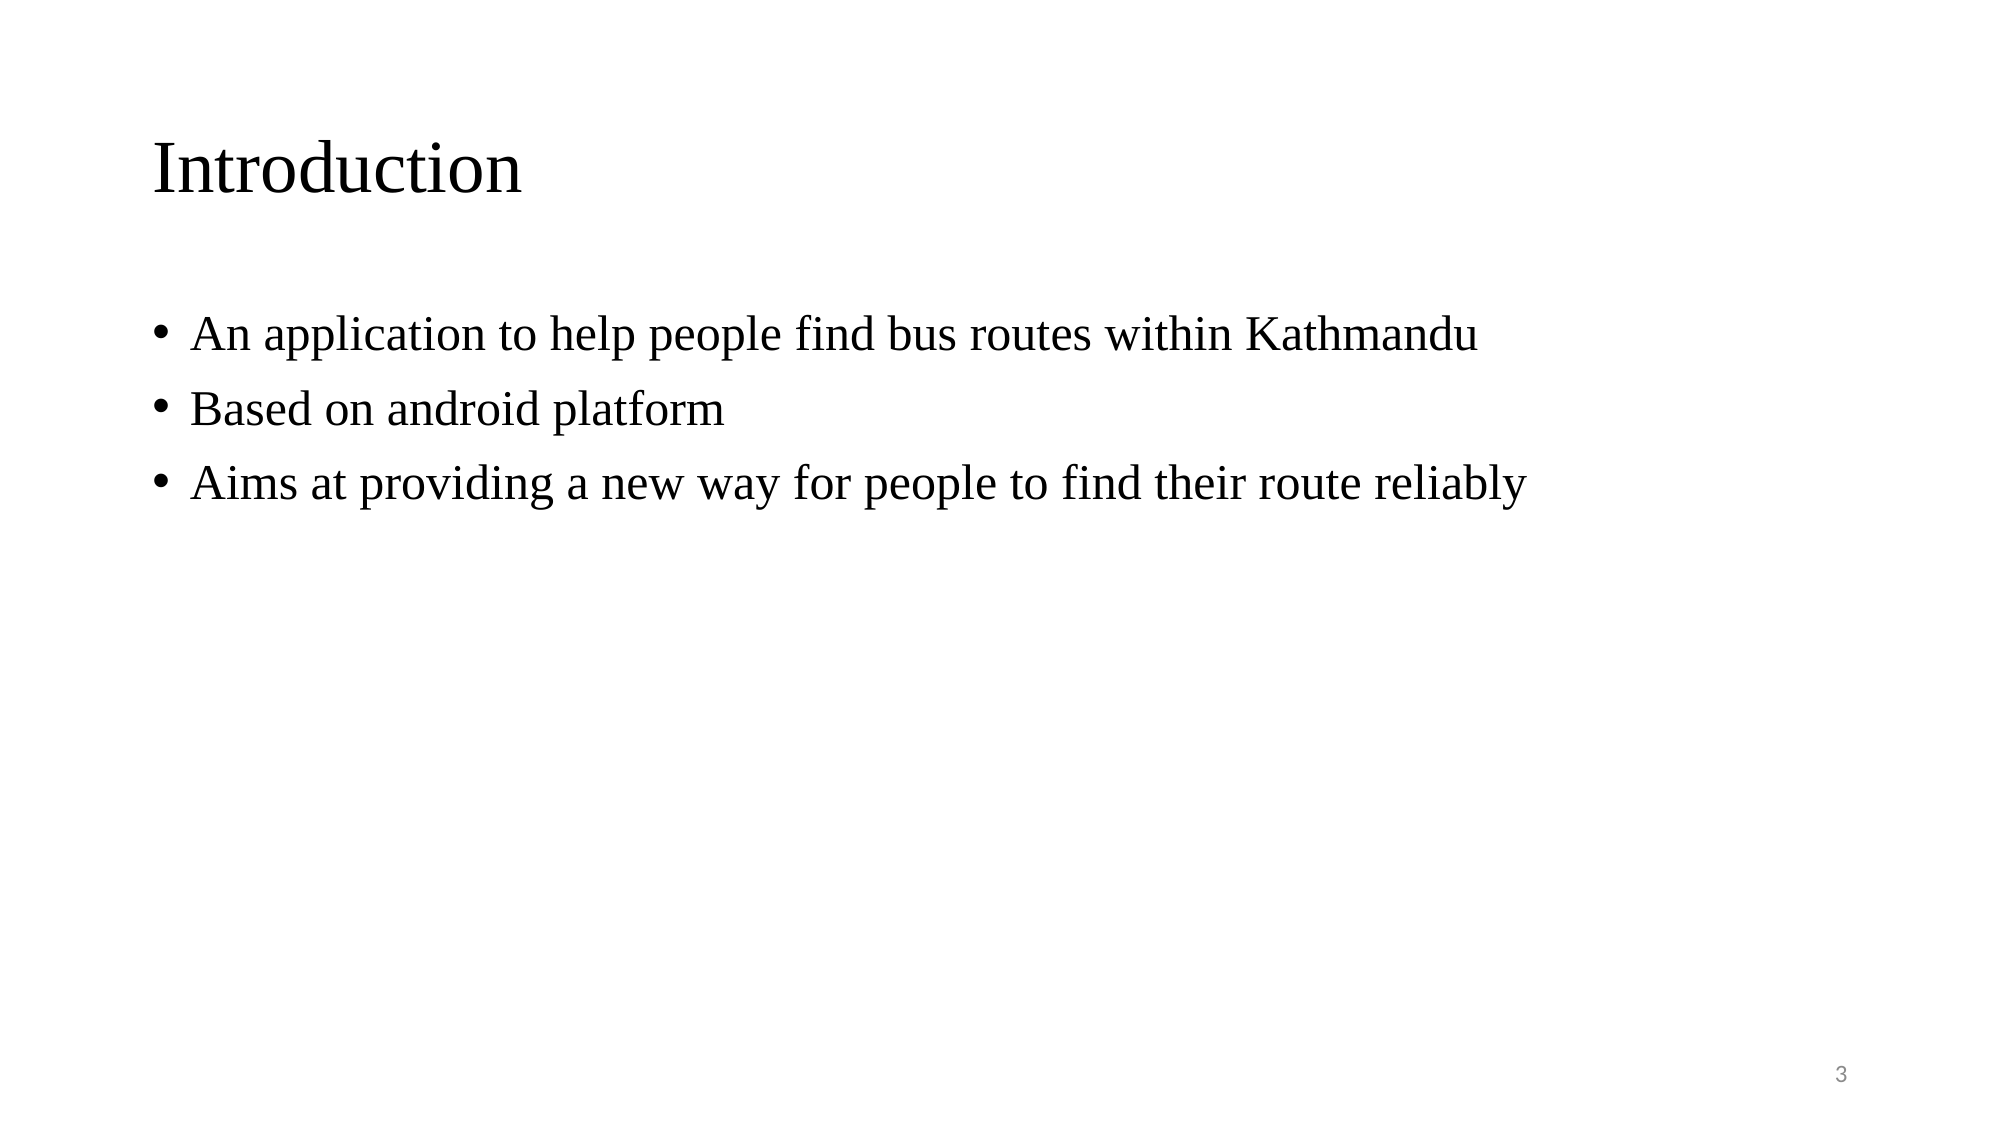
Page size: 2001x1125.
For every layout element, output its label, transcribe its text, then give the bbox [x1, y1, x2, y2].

title Introduction [137, 59, 1863, 278]
list An application to help people find bus routes within Kathmandu Based on android platform Aims at providing a new way for people to find their route reliably [137, 299, 1863, 1014]
slide_number 3 [1412, 1042, 1863, 1103]
